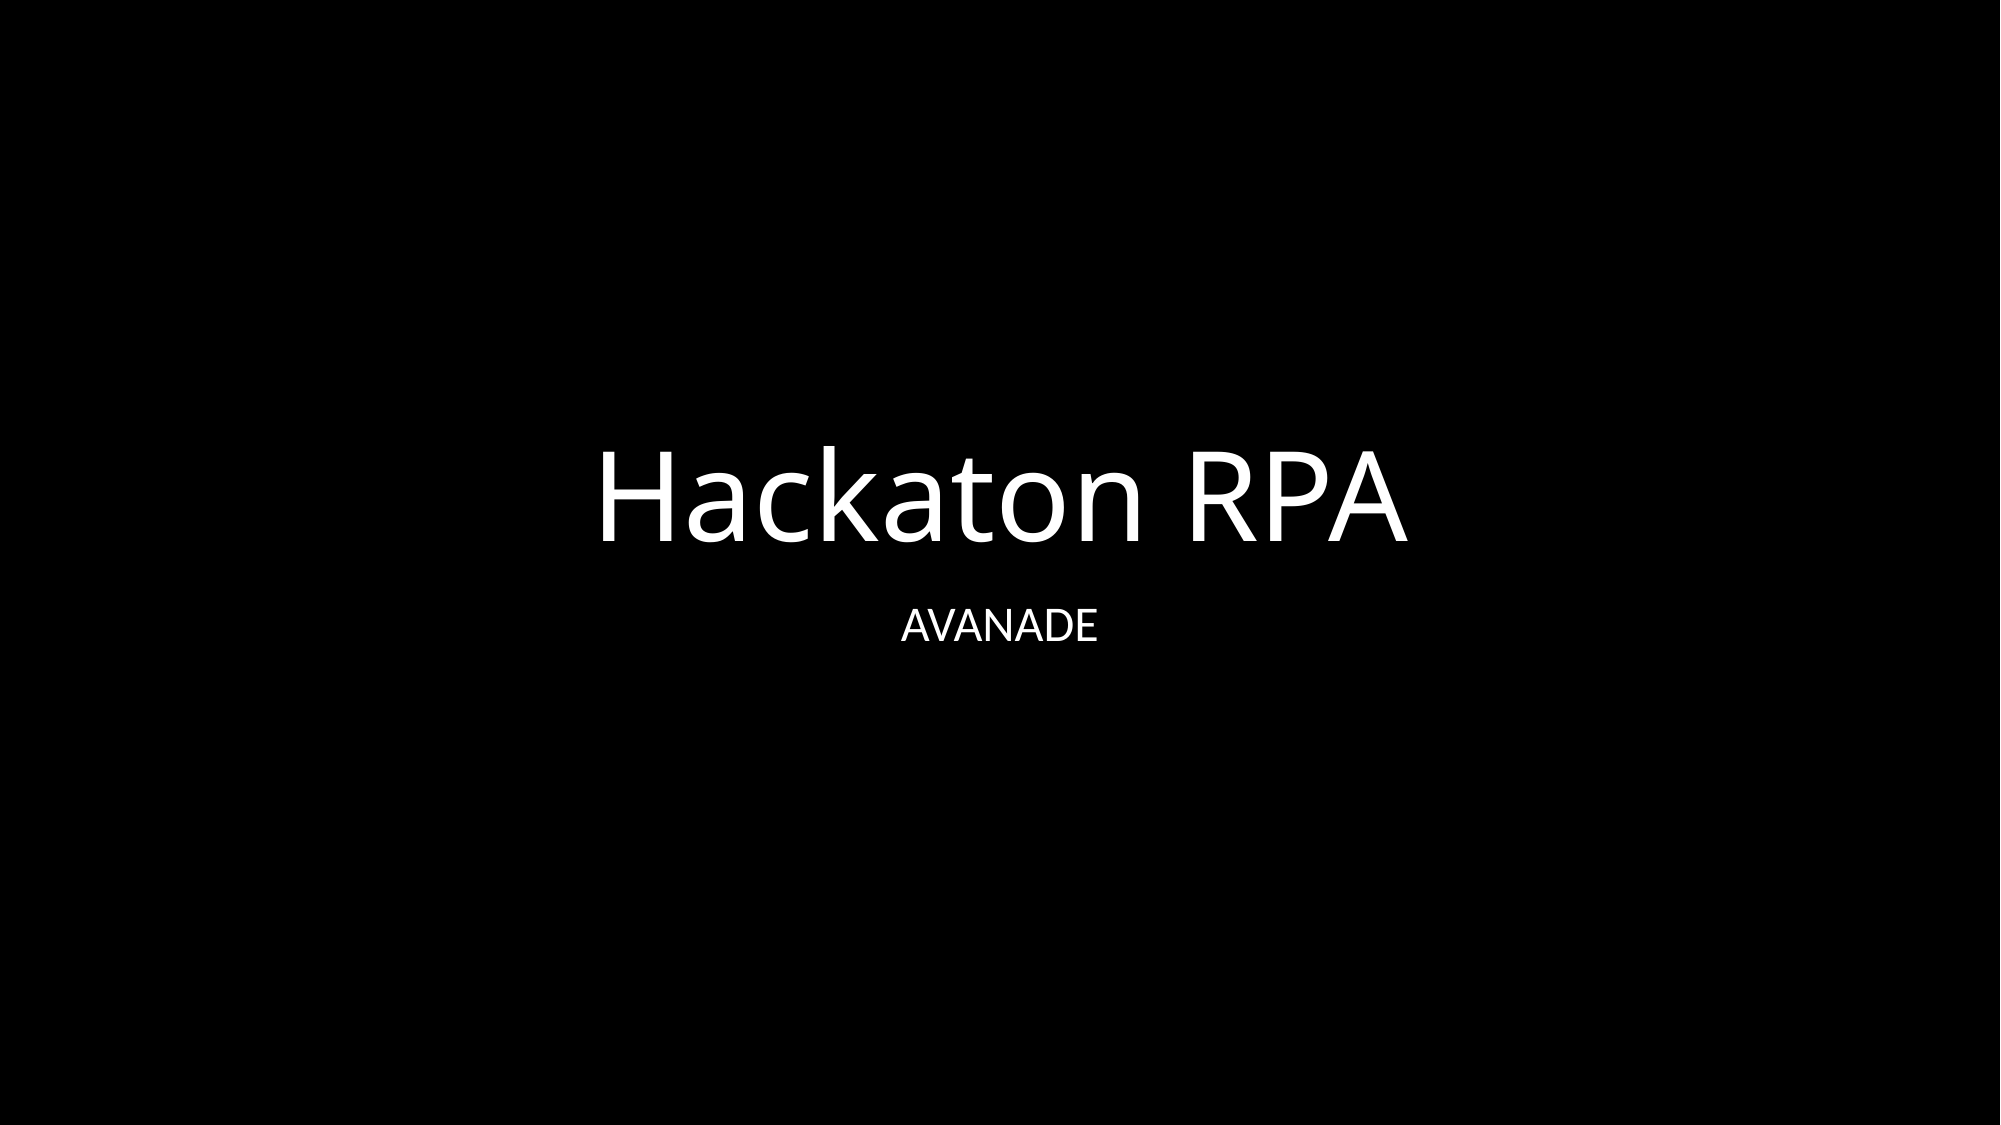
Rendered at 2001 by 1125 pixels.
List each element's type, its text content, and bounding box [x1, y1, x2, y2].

subtitle AVANADE [249, 590, 1750, 863]
title Hackaton RPA [249, 184, 1750, 576]
